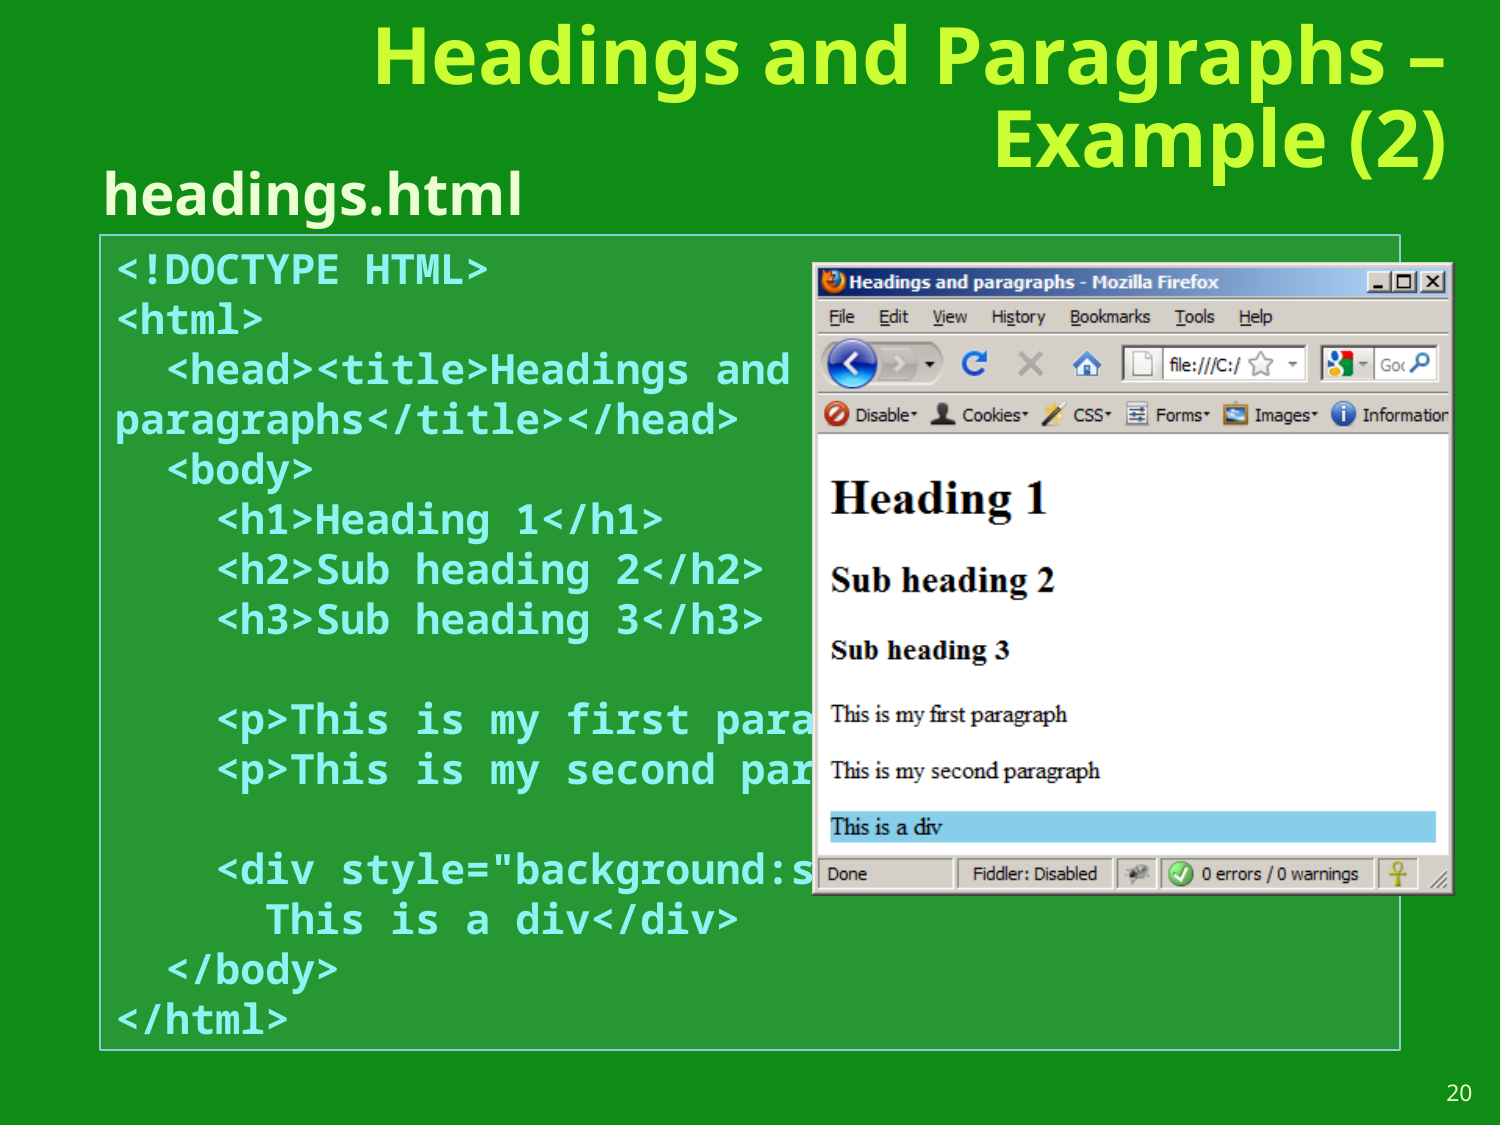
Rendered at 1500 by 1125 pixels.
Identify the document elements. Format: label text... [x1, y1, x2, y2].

picture [812, 262, 1455, 896]
title Headings and Paragraphs – Example (2) [300, 24, 1463, 175]
slide_number 20 [1412, 1074, 1488, 1113]
text_box <!DOCTYPE HTML> <html> <head><title>Headings and paragraphs</title></head> <body> <h1>Heading 1</h1> <h2>Sub heading 2</h2> <h3>Sub heading 3</h3> <p>This is my first paragraph</p> <p>This is my second paragraph</p> <div style="background:skyblue"> This is a div</div> </body> </html> [100, 235, 1400, 1051]
text_box headings.html [87, 140, 638, 235]
